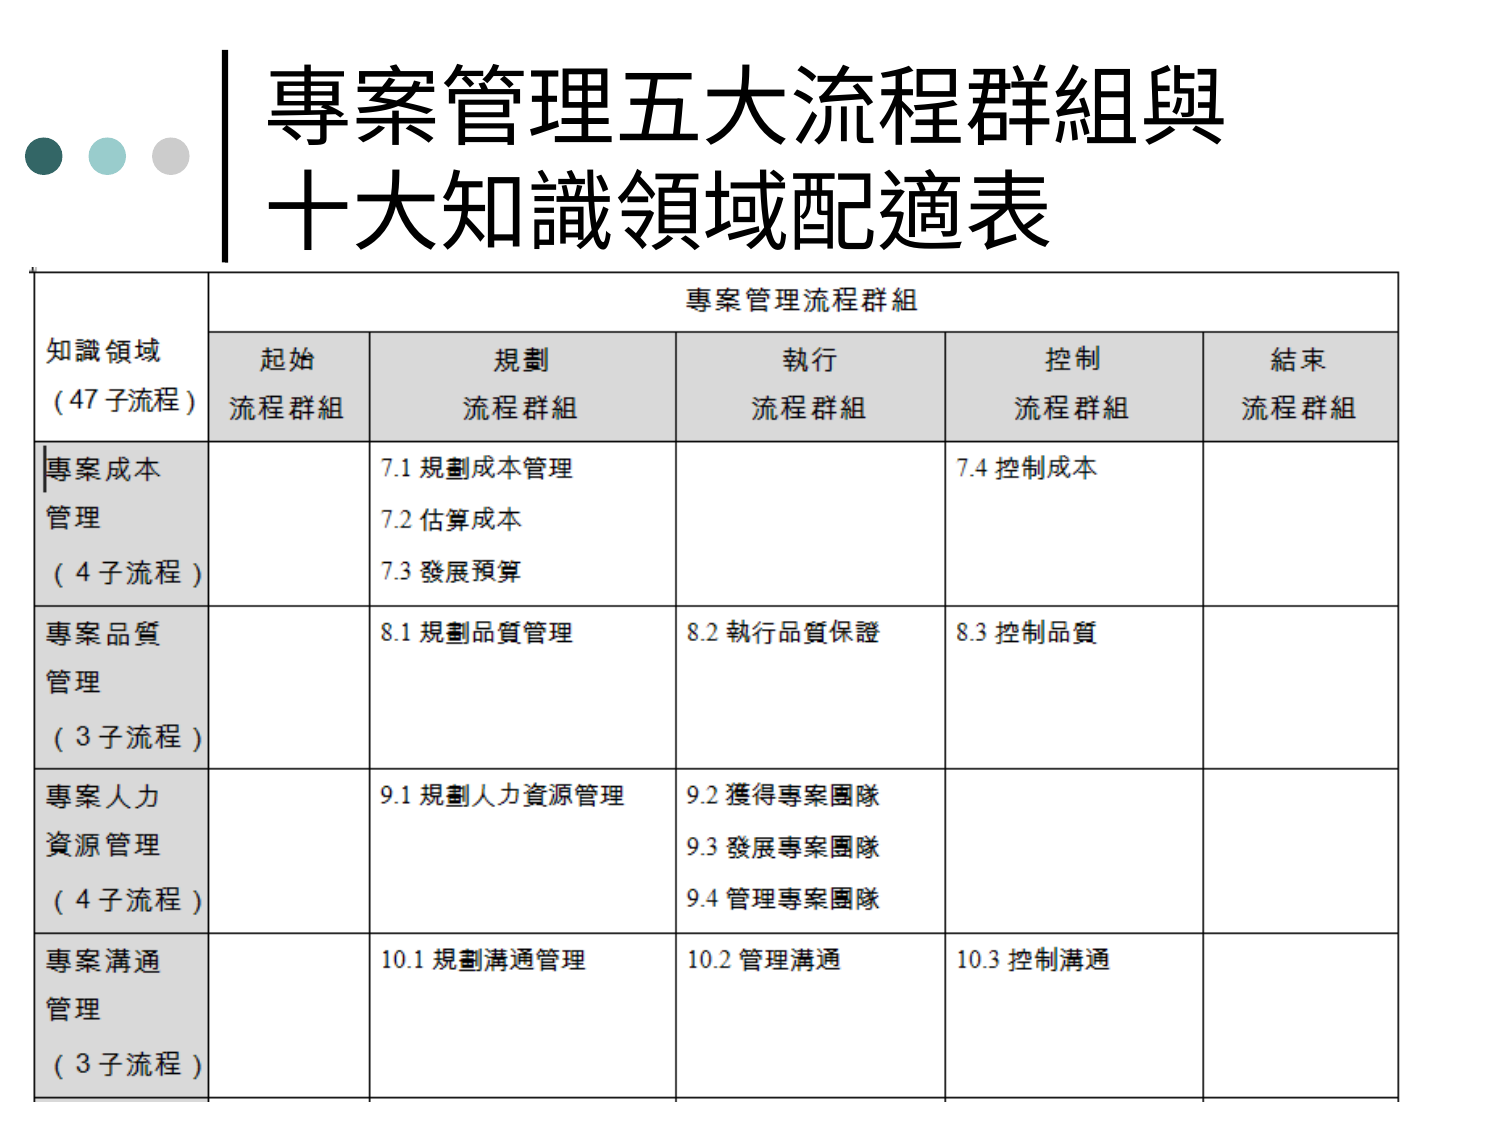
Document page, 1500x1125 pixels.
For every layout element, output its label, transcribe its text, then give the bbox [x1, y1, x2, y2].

title 專案管理五大流程群組與 十大知識領域配適表 [249, 31, 1400, 267]
picture [29, 267, 1401, 1102]
